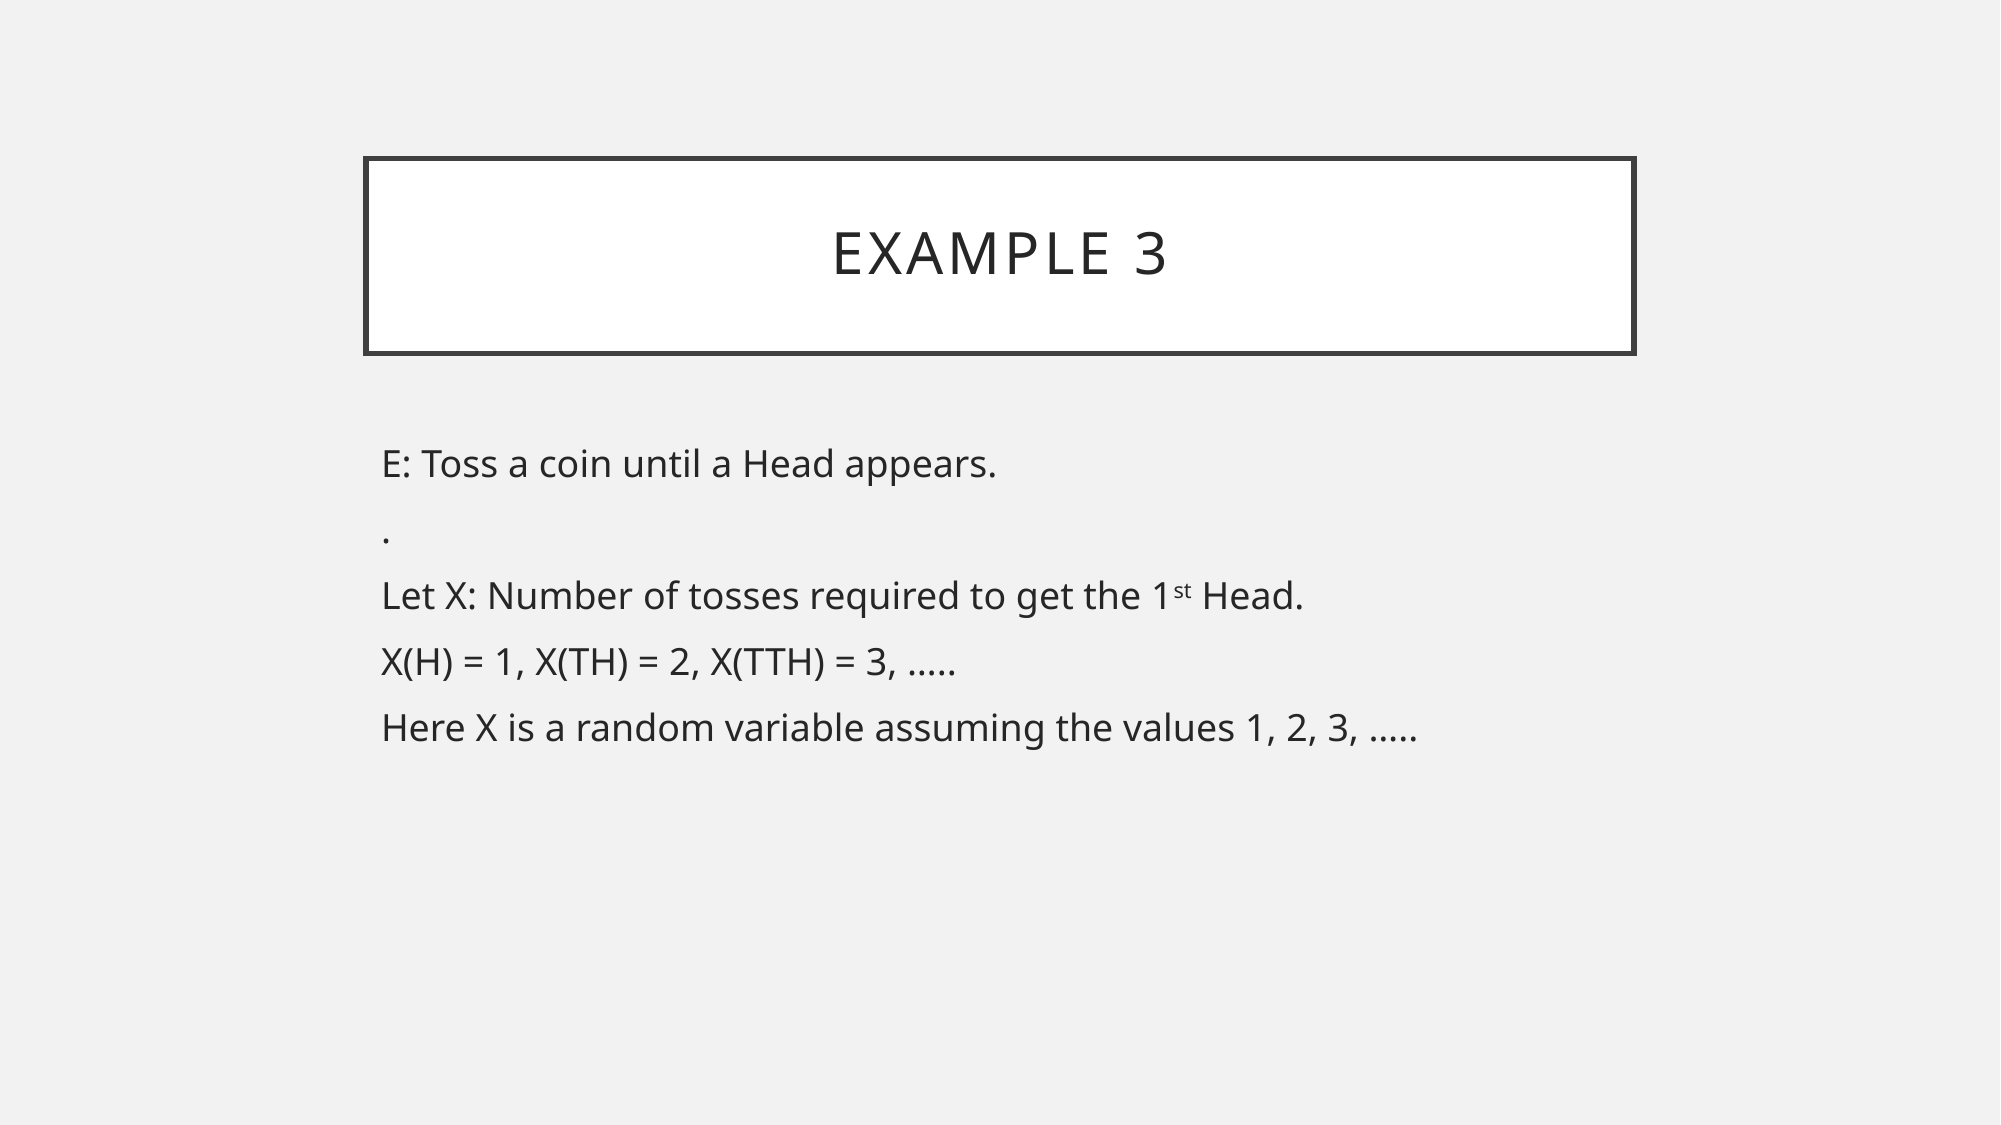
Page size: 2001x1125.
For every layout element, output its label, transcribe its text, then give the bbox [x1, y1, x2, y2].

title Example 3 [363, 156, 1637, 356]
